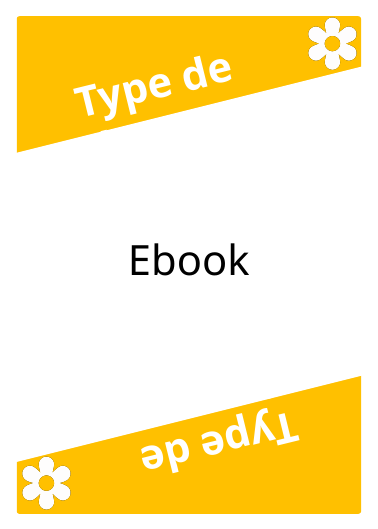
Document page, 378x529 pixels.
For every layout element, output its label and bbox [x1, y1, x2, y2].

picture [294, 5, 370, 81]
picture [8, 445, 84, 521]
text_box [0, 16, 378, 514]
